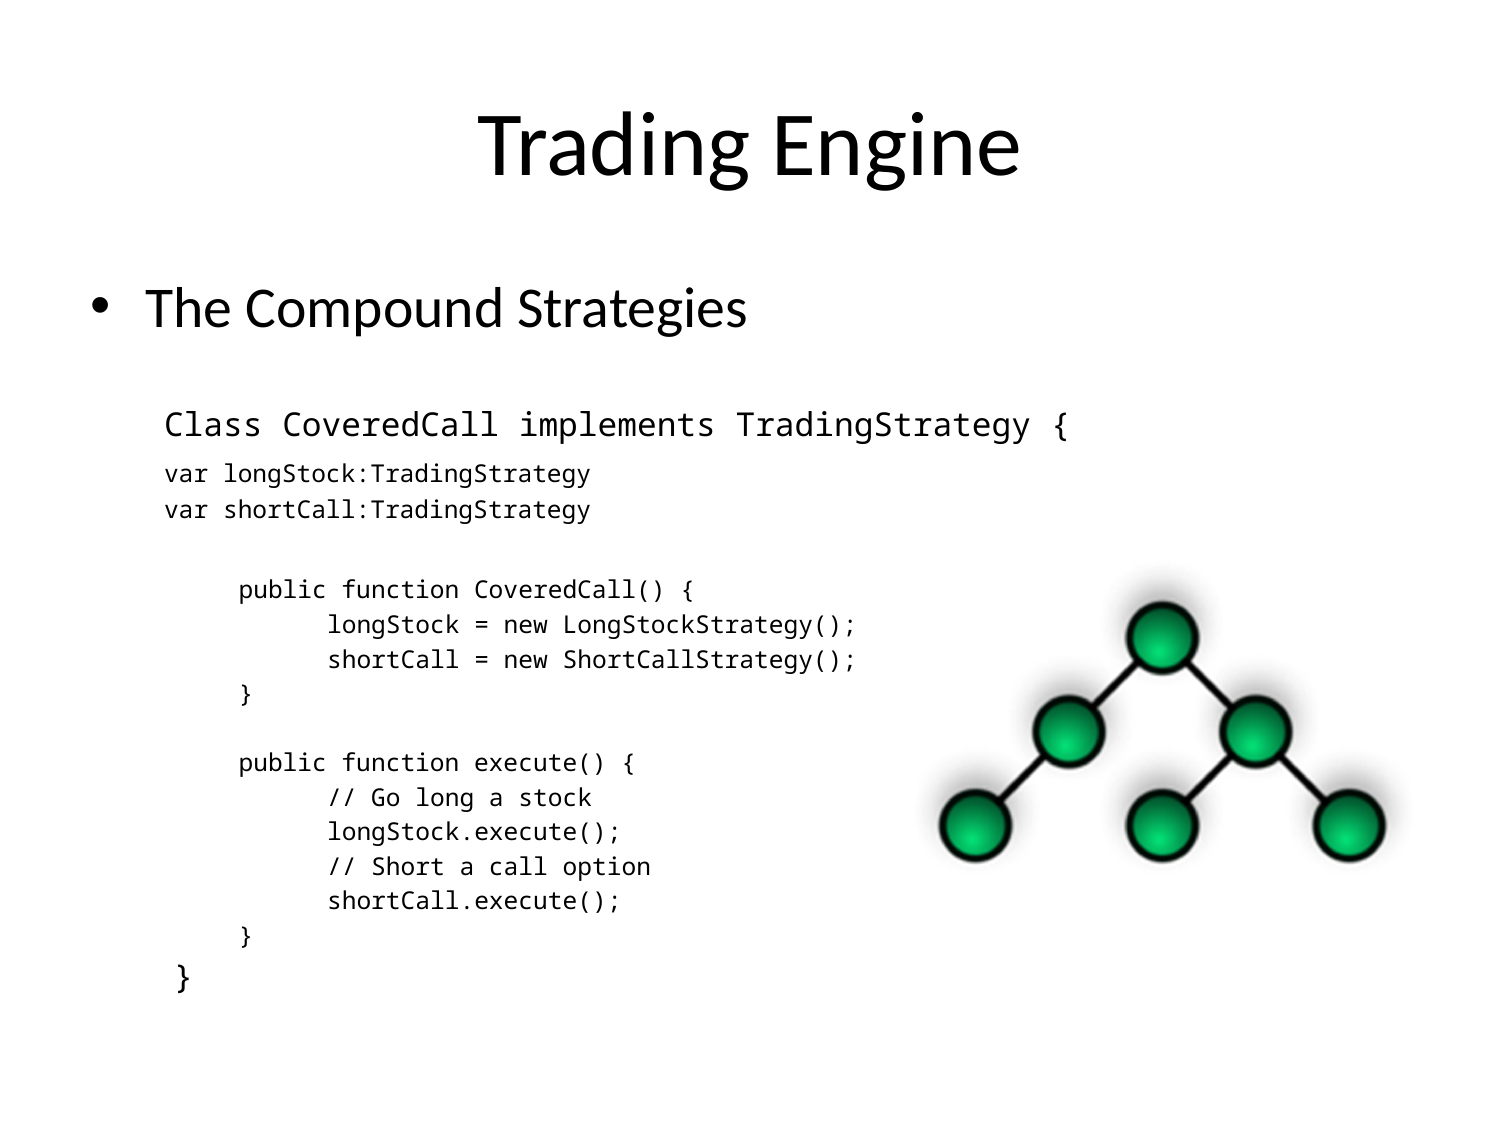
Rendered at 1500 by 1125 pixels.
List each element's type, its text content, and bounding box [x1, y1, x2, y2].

title Trading Engine [75, 45, 1425, 233]
list The Compound Strategies Class CoveredCall implements TradingStrategy { var longStock:TradingStrategy var shortCall:TradingStrategy public function CoveredCall() { longStock = new LongStockStrategy(); shortCall = new ShortCallStrategy(); } public function execute() { // Go long a stock longStock.execute(); // Short a call option shortCall.execute(); } } [75, 262, 1425, 1005]
picture [901, 549, 1422, 888]
